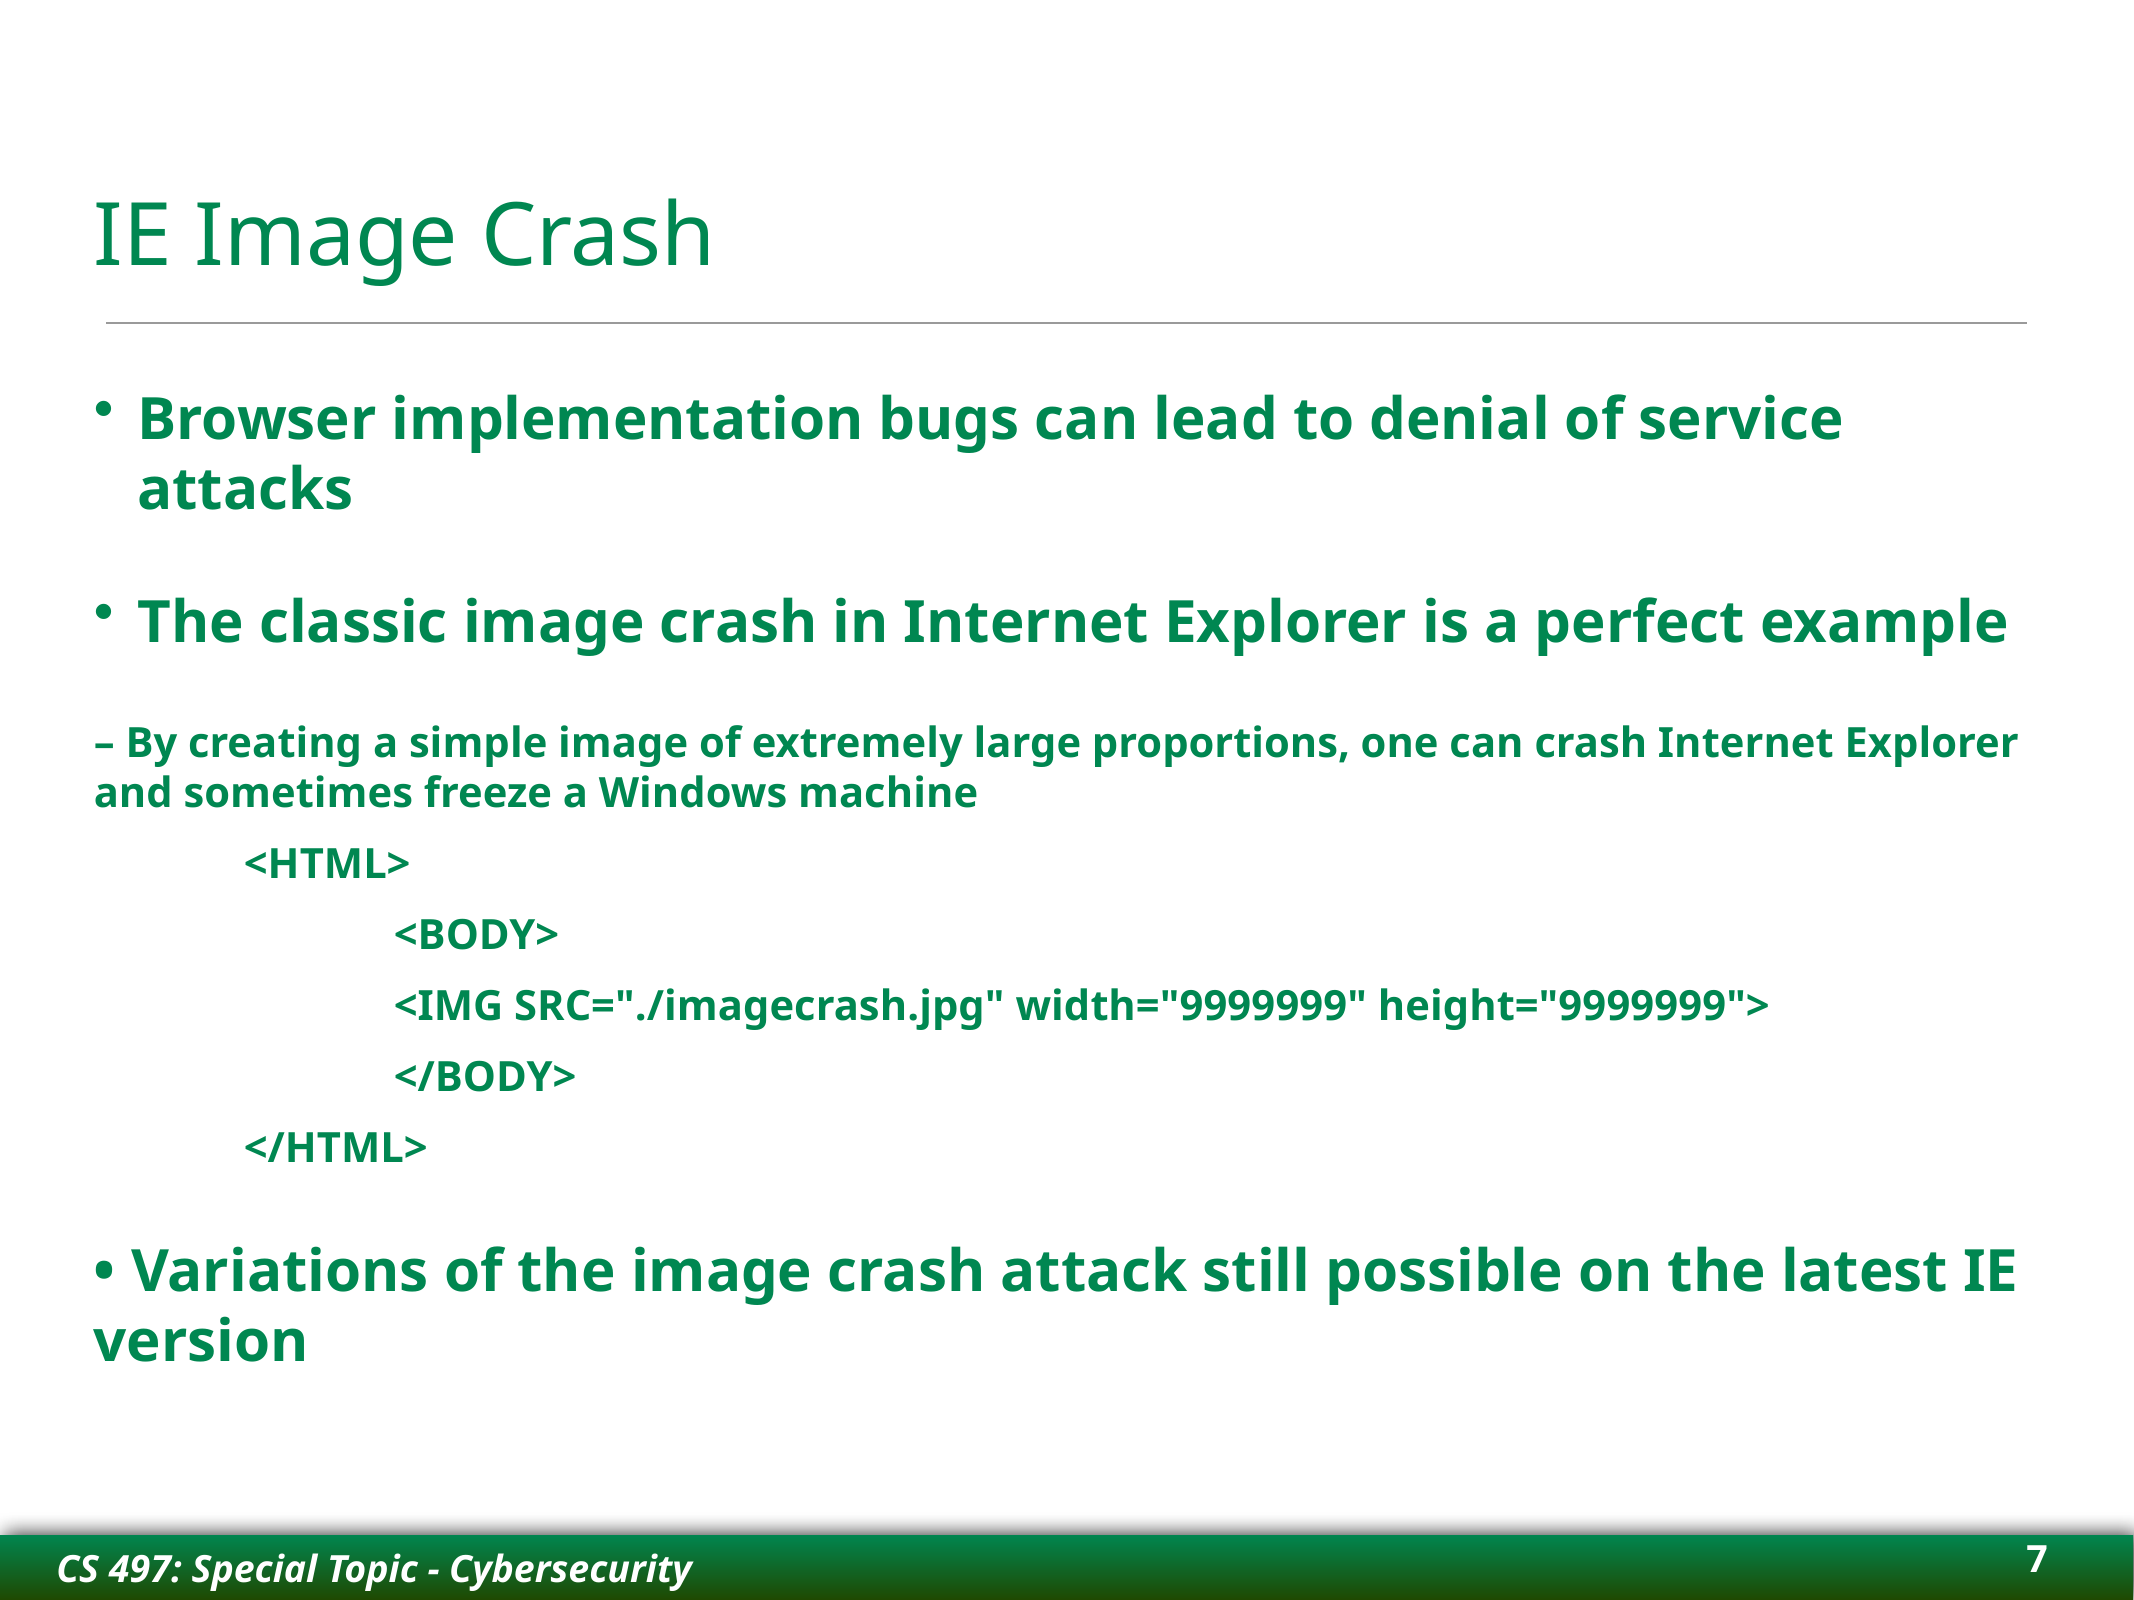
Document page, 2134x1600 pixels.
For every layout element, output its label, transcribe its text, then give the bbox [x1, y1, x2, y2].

slide_number 7 [2008, 1534, 2049, 1582]
list Browser implementation bugs can lead to denial of service attacks The classic image crash in Internet Explorer is a perfect example – By creating a simple image of extremely large proportions, one can crash Internet Explorer and sometimes freeze a Windows machine <HTML> <BODY> <IMG SRC="./imagecrash.jpg" width="9999999" height="9999999"> </BODY> </HTML> • Variations of the image crash attack still possible on the latest IE version [93, 380, 2041, 1459]
title IE Image Crash [93, 53, 2041, 284]
